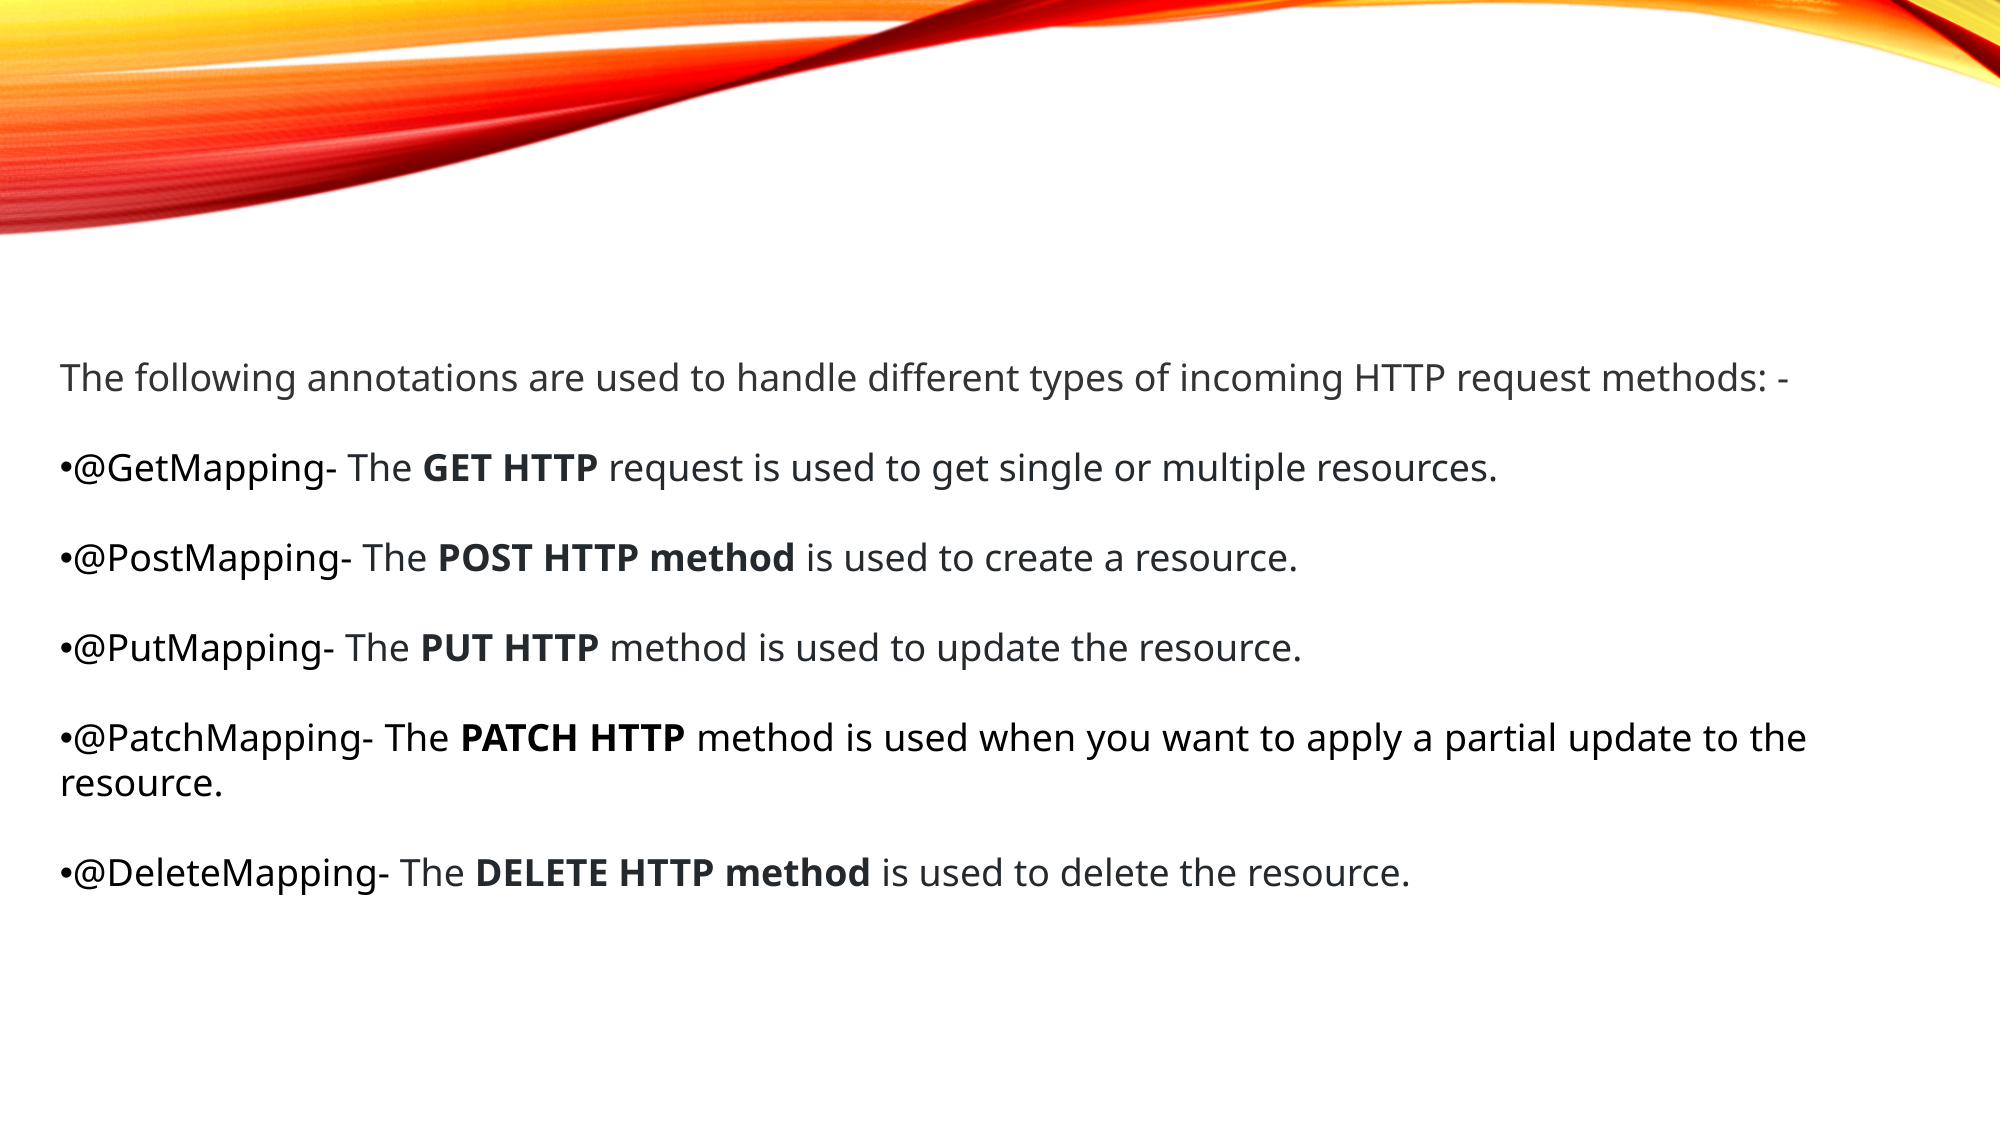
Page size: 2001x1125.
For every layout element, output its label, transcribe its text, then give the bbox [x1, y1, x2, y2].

text_box The following annotations are used to handle different types of incoming HTTP request methods: - @GetMapping- The GET HTTP request is used to get single or multiple resources. @PostMapping- The POST HTTP method is used to create a resource. @PutMapping- The PUT HTTP method is used to update the resource. @PatchMapping- The PATCH HTTP method is used when you want to apply a partial update to the resource. @DeleteMapping- The DELETE HTTP method is used to delete the resource. [45, 347, 1824, 992]
picture [0, 0, 2000, 237]
